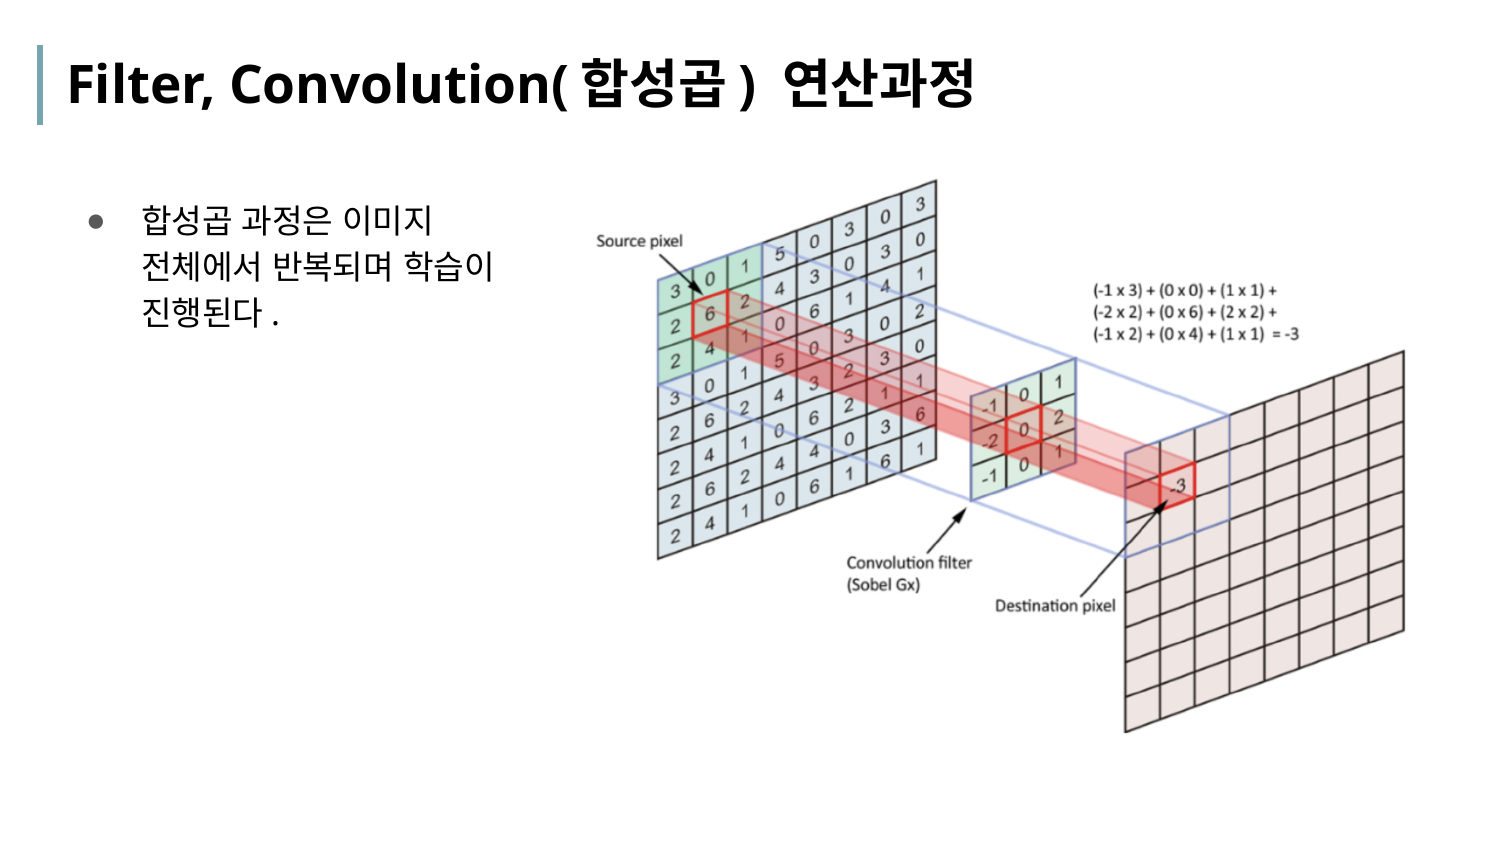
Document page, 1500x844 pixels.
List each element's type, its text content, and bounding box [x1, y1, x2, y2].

list 합성곱 과정은 이미지 전체에서 반복되며 학습이 진행된다. [51, 179, 552, 826]
title Filter, Convolution(합성곱) 연산과정 [51, 35, 1449, 130]
picture [569, 147, 1450, 742]
